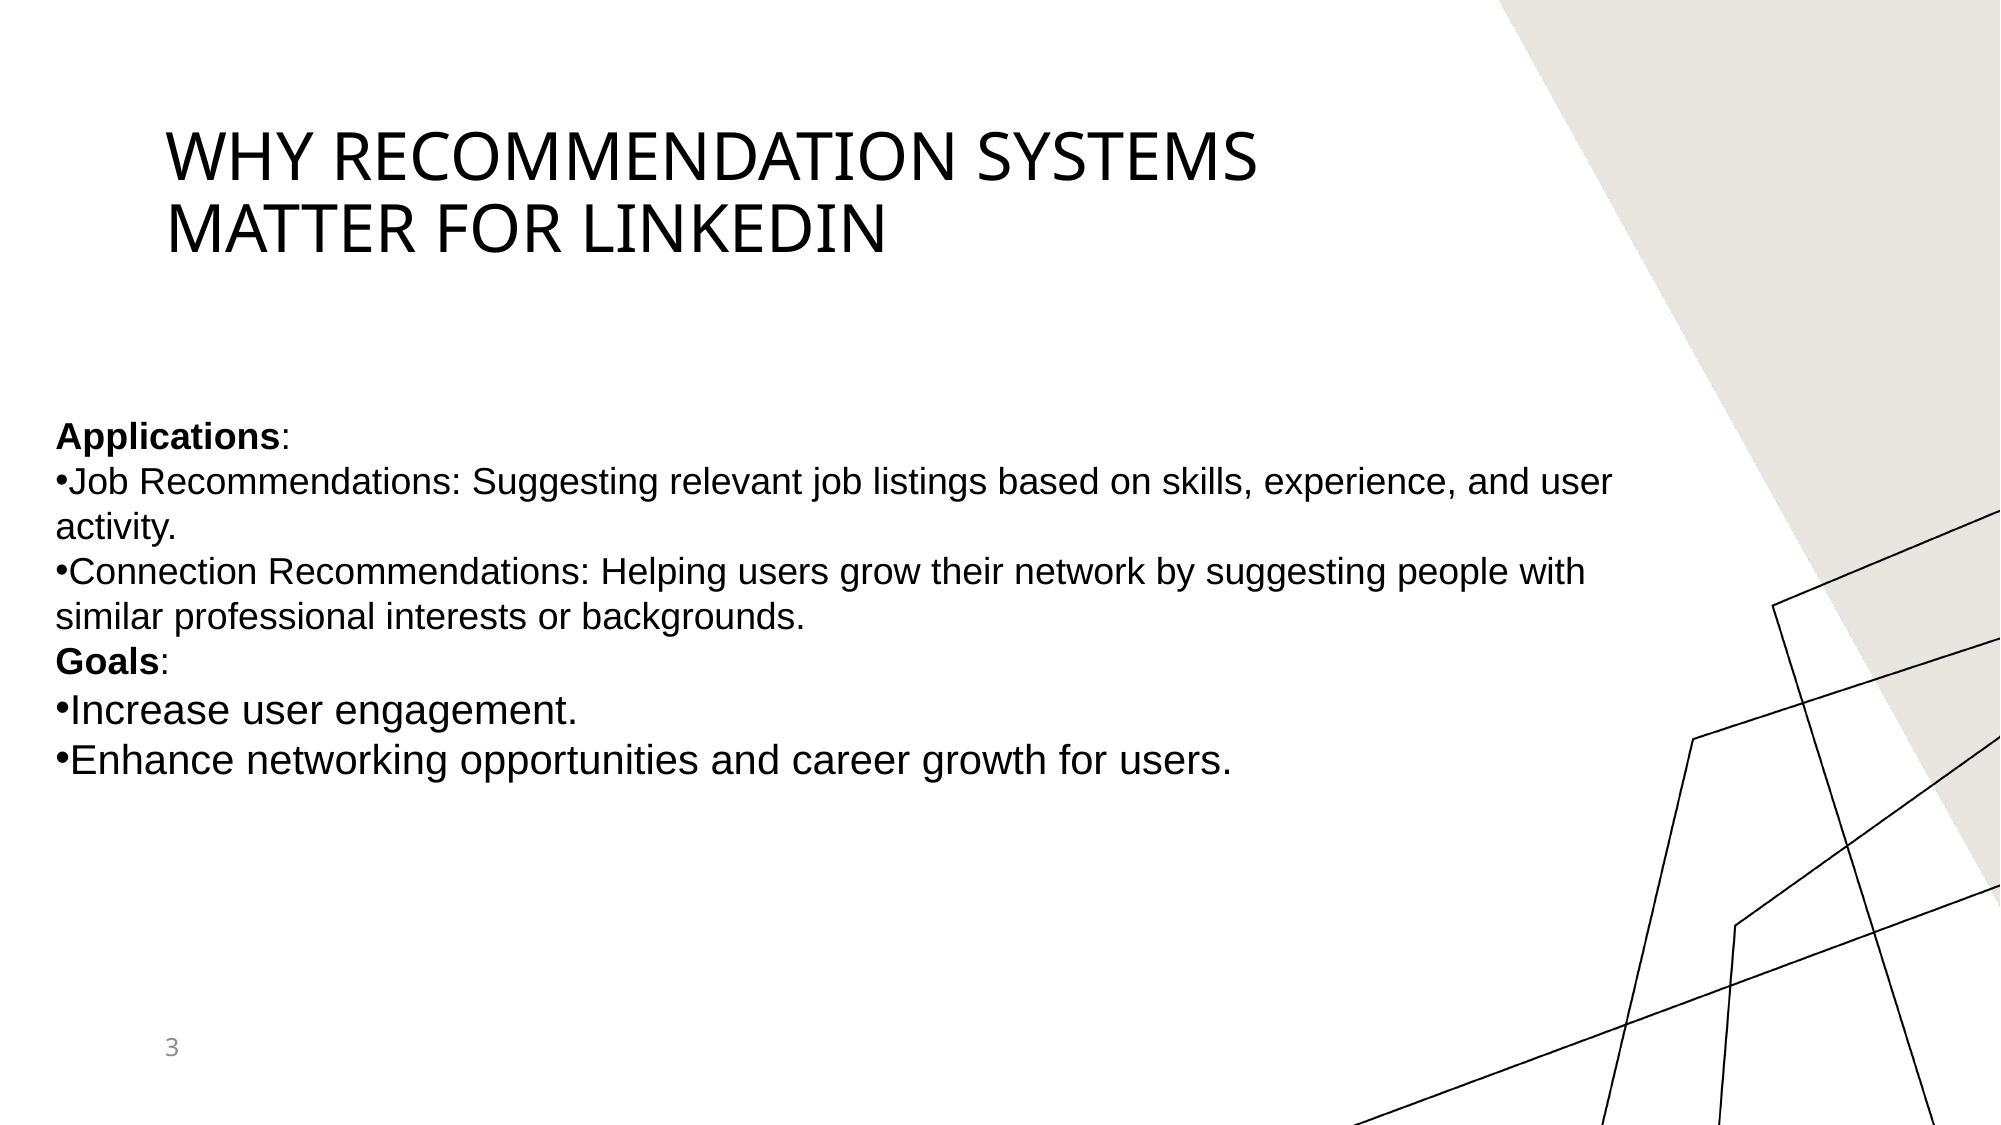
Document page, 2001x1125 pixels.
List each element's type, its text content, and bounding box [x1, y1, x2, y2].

title Why Recommendation Systems Matter for LinkedIn [150, 59, 1344, 293]
picture [1281, 0, 2000, 1125]
list Applications: Job Recommendations: Suggesting relevant job listings based on skills, experience, and user activity. Connection Recommendations: Helping users grow their network by suggesting people with similar professional interests or backgrounds. Goals: Increase user engagement. Enhance networking opportunities and career growth for users. [40, 293, 1684, 947]
slide_number 3 [150, 1024, 254, 1074]
